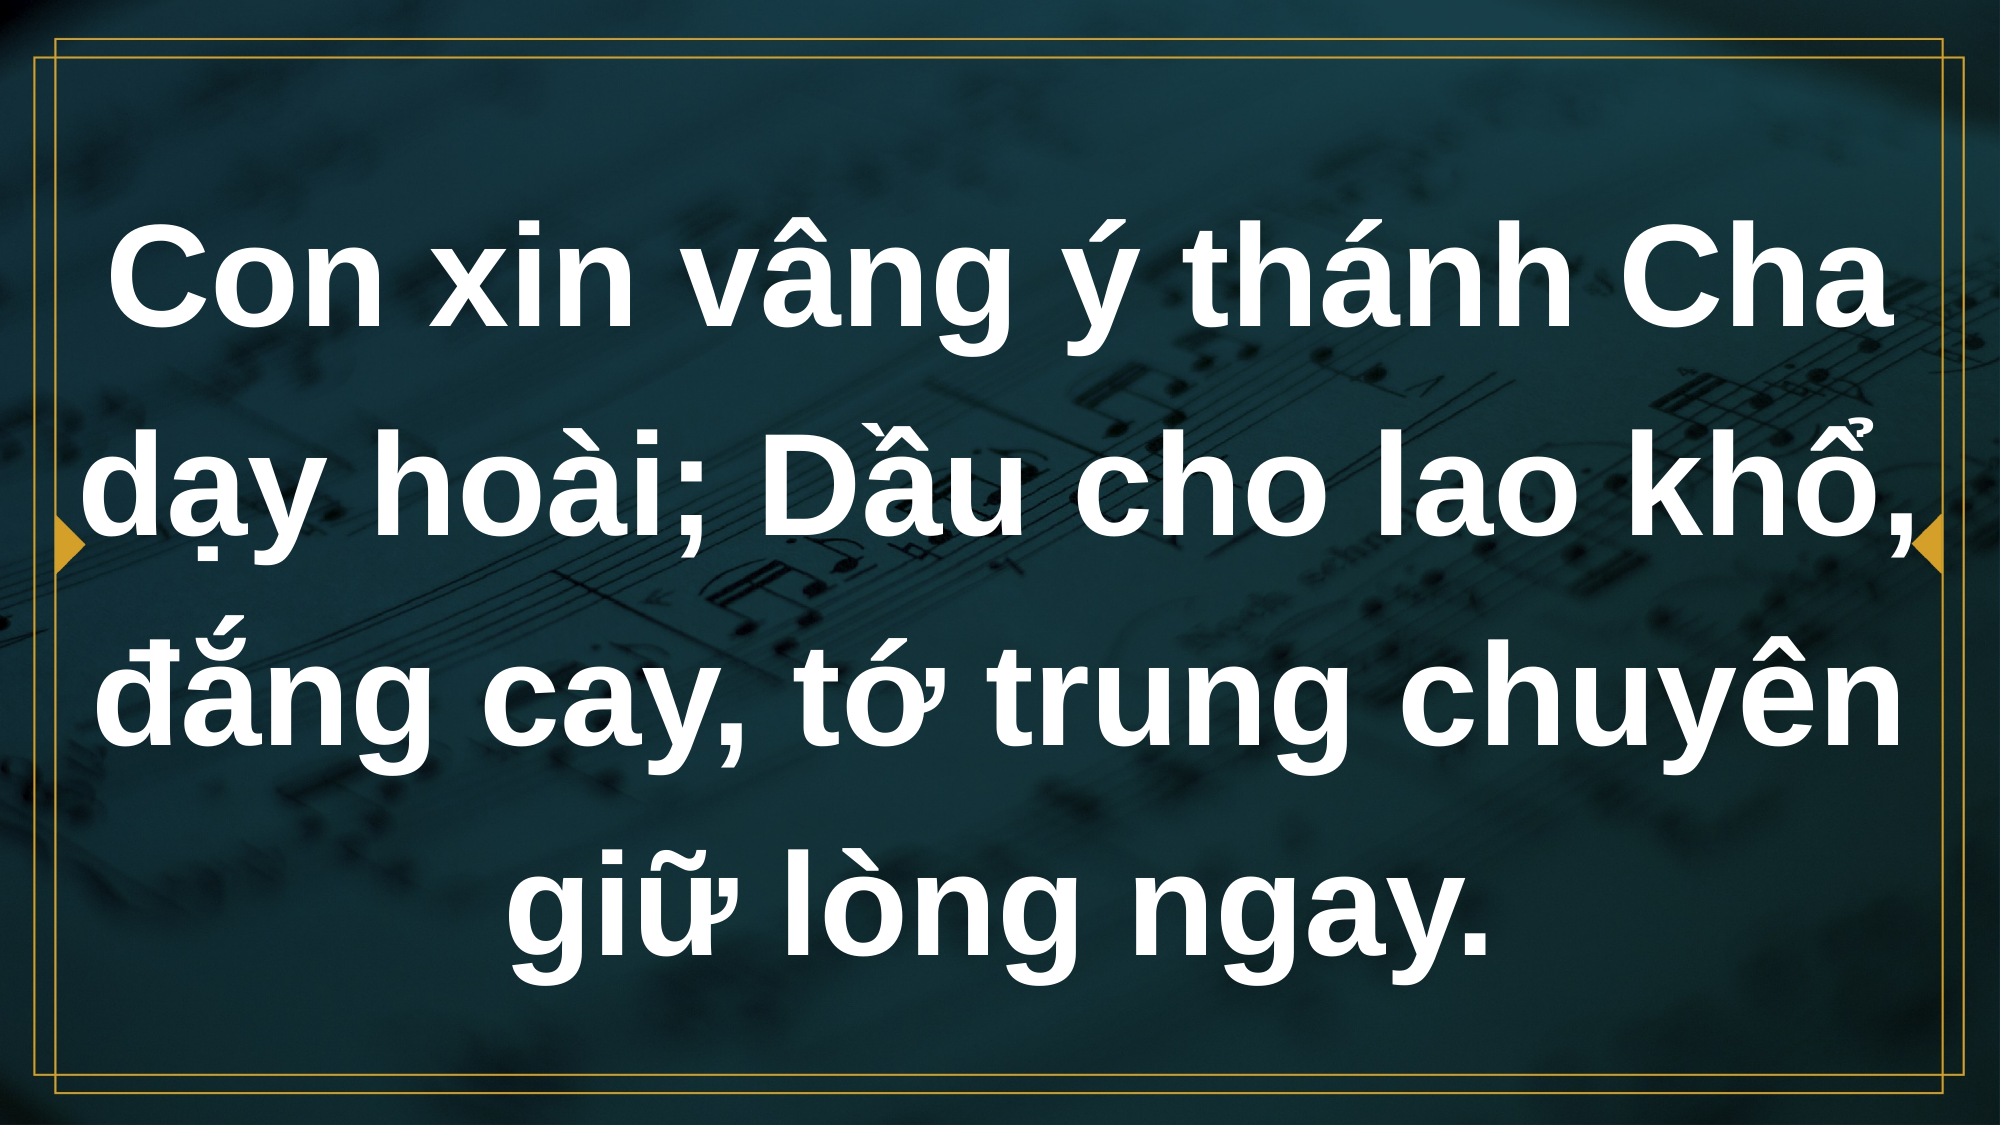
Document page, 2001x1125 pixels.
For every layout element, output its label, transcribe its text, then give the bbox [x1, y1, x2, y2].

title Con xin vâng ý thánh Cha dạy hoài; Dầu cho lao khổ, đắng cay, tớ trung chuyên giữ lòng ngay. [55, 53, 1945, 1077]
picture [0, 0, 2000, 1125]
